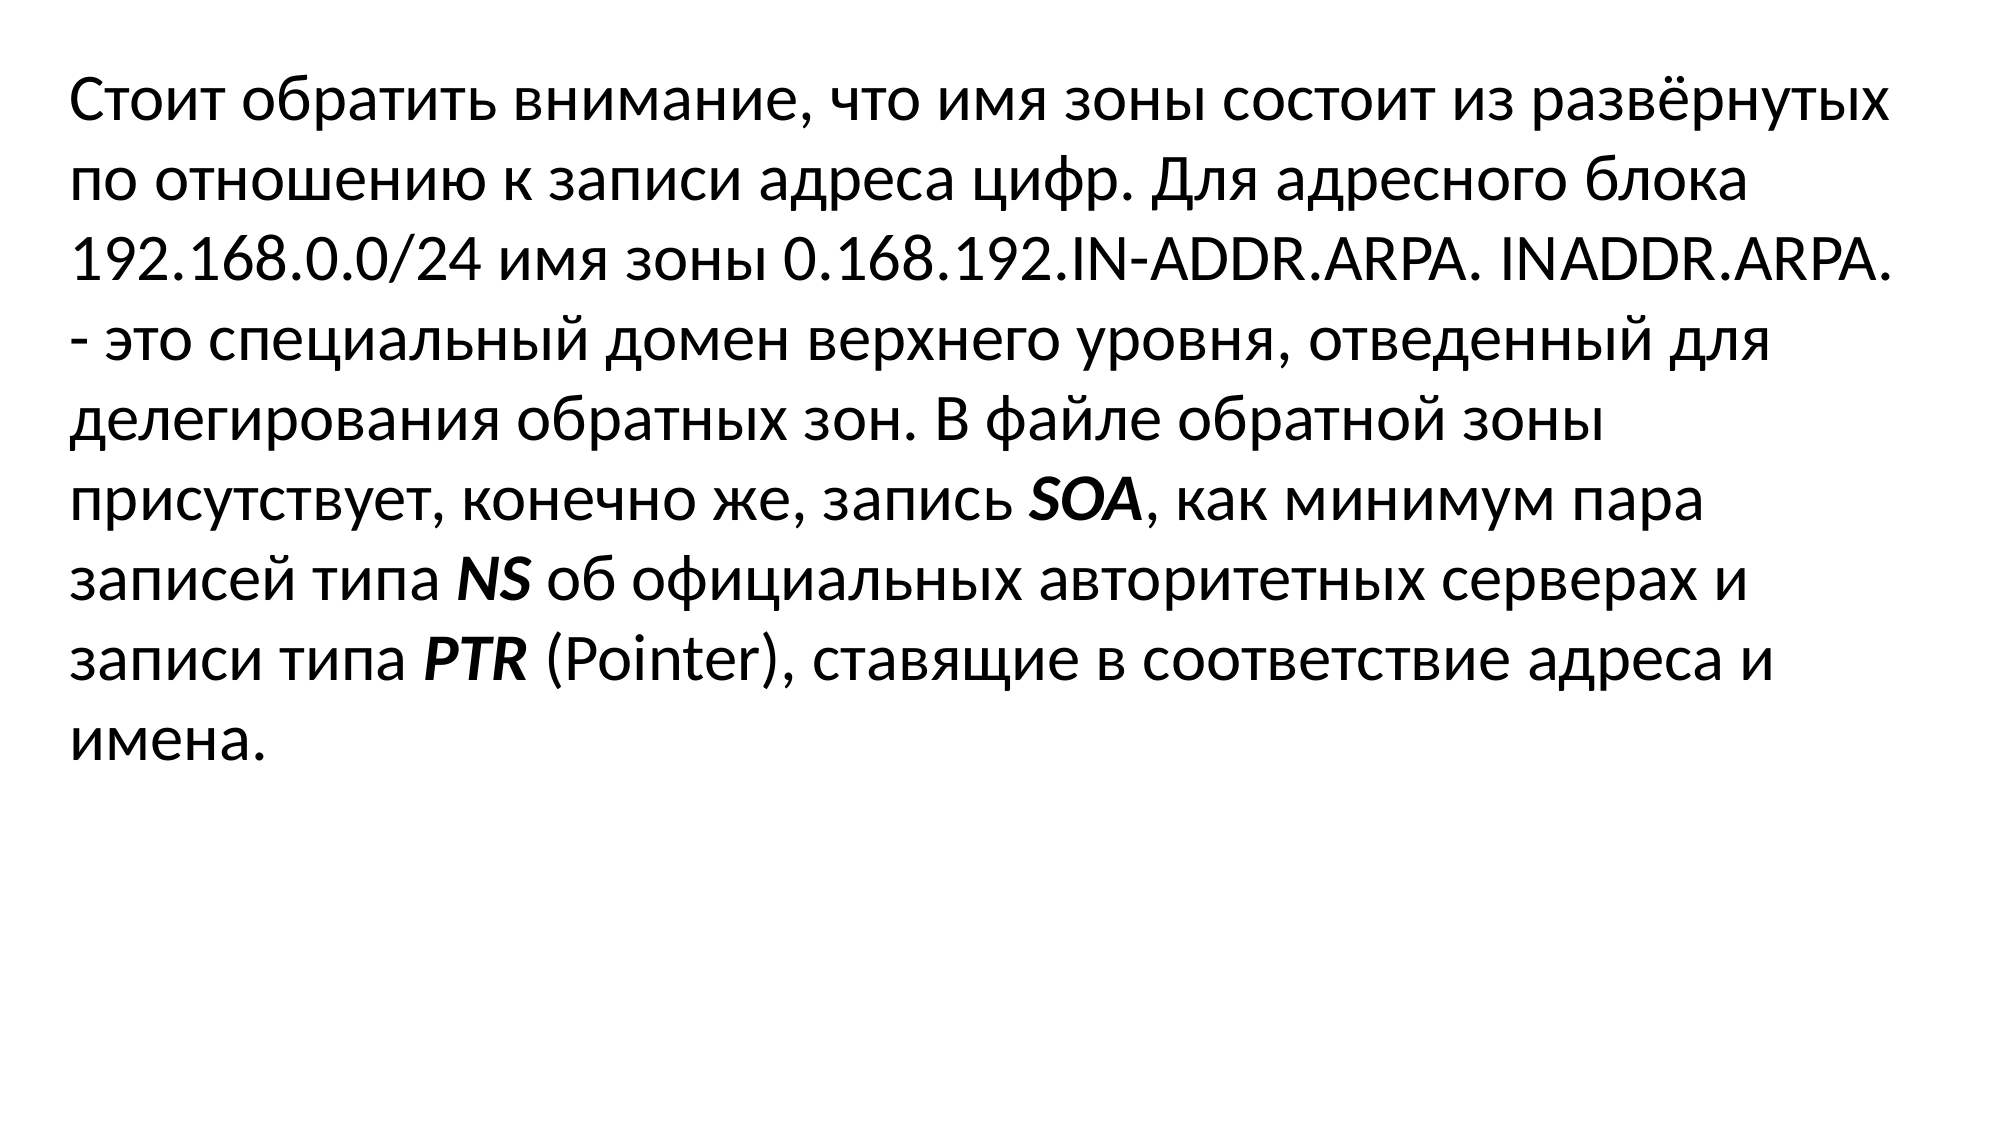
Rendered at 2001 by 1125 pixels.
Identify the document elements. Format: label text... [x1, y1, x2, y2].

text_box Стоит обратить внимание, что имя зоны состоит из развёрнутых по отношению к записи адреса цифр. Для адресного блока 192.168.0.0/24 имя зоны 0.168.192.IN-ADDR.ARPA. IN­ADDR.ARPA. - это специальный домен верхнего уровня, отведенный для делегирования обратных зон. В файле обратной зоны присутствует, конечно же, запись SOA, как минимум пара записей типа NS об официальных авторитетных серверах и записи типа PTR (Pointer), ставящие в соответствие адреса и имена. [54, 46, 1943, 782]
